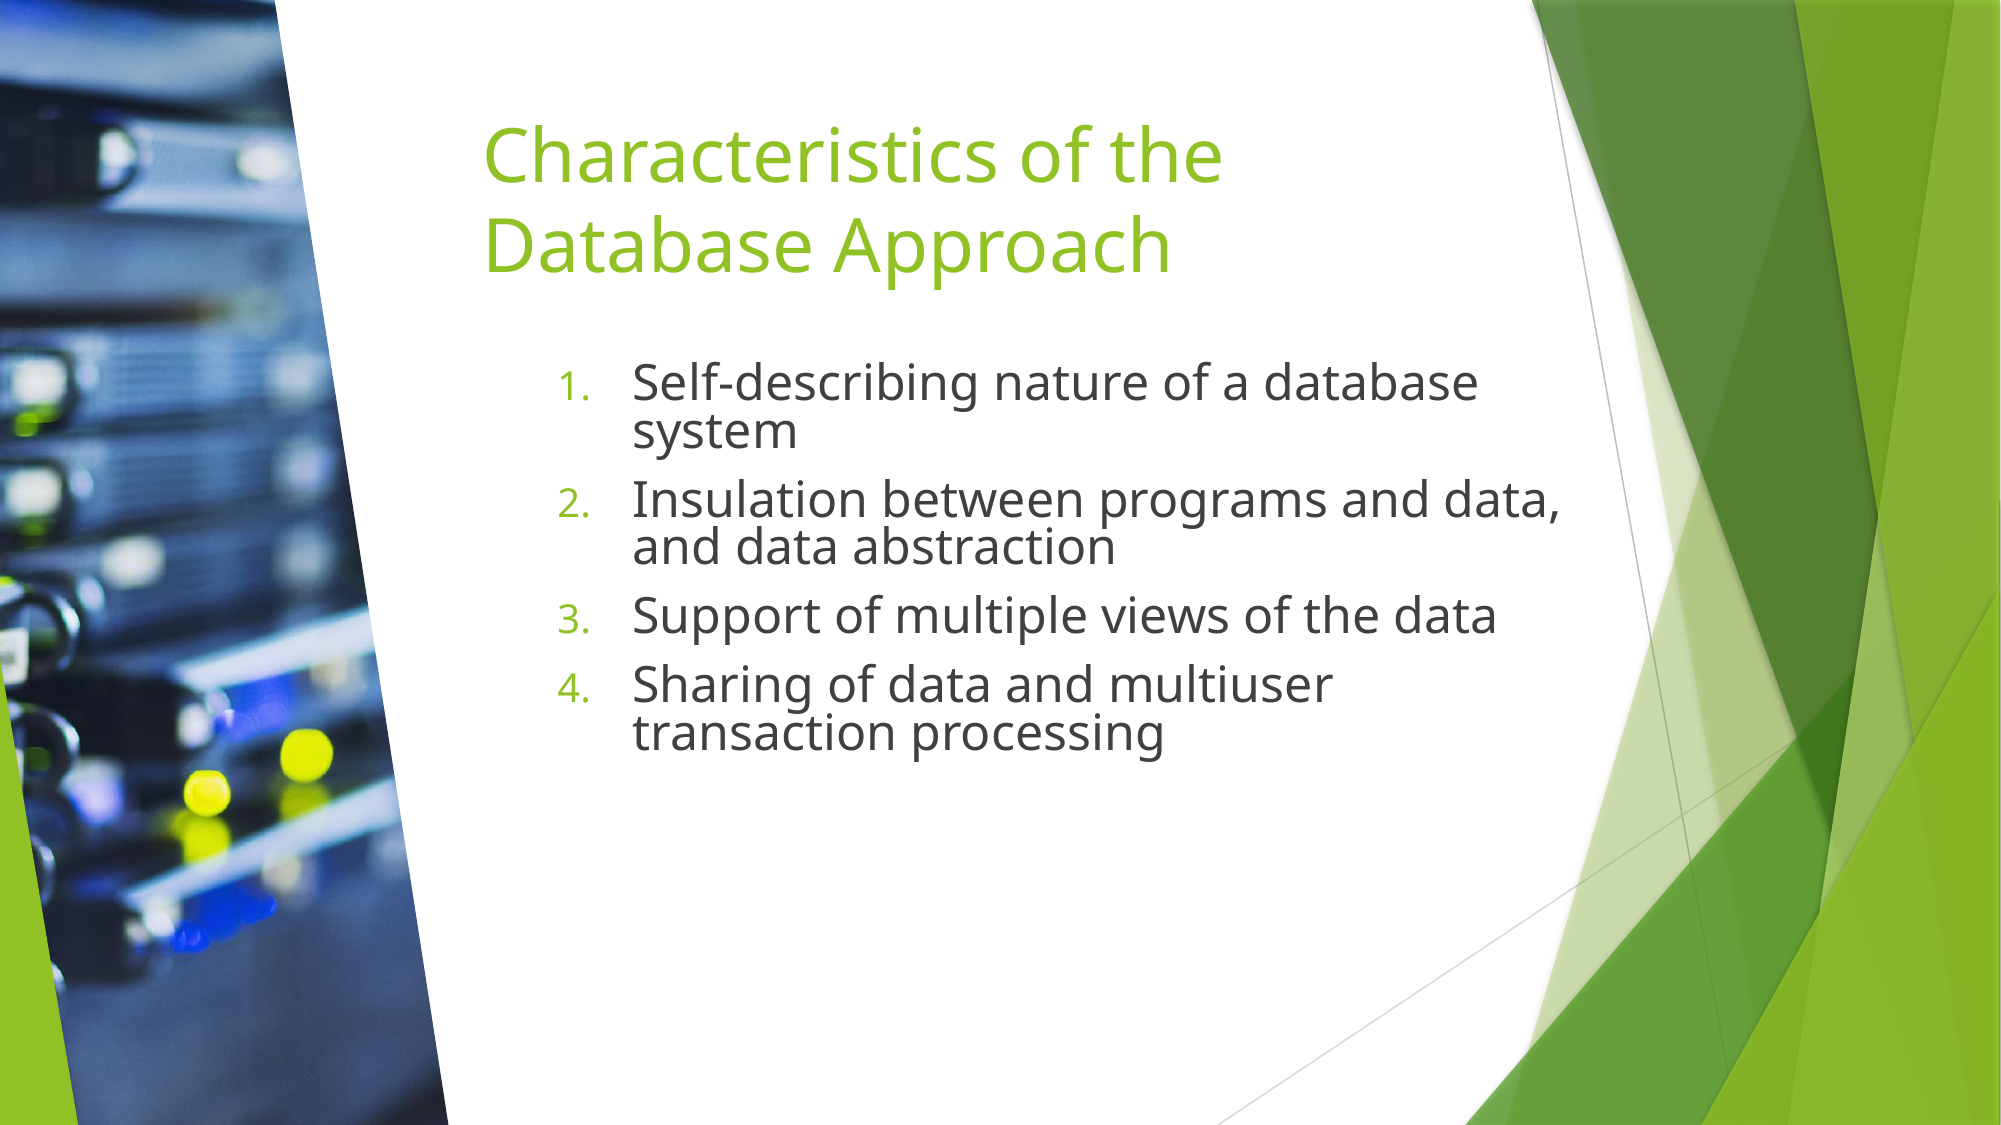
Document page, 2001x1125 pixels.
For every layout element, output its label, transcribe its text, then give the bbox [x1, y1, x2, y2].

title Characteristics of the Database Approach [467, 99, 1522, 317]
picture [0, 0, 449, 1125]
list Self-describing nature of a database system Insulation between programs and data, and data abstraction Support of multiple views of the data Sharing of data and multiuser transaction processing [467, 354, 1617, 992]
